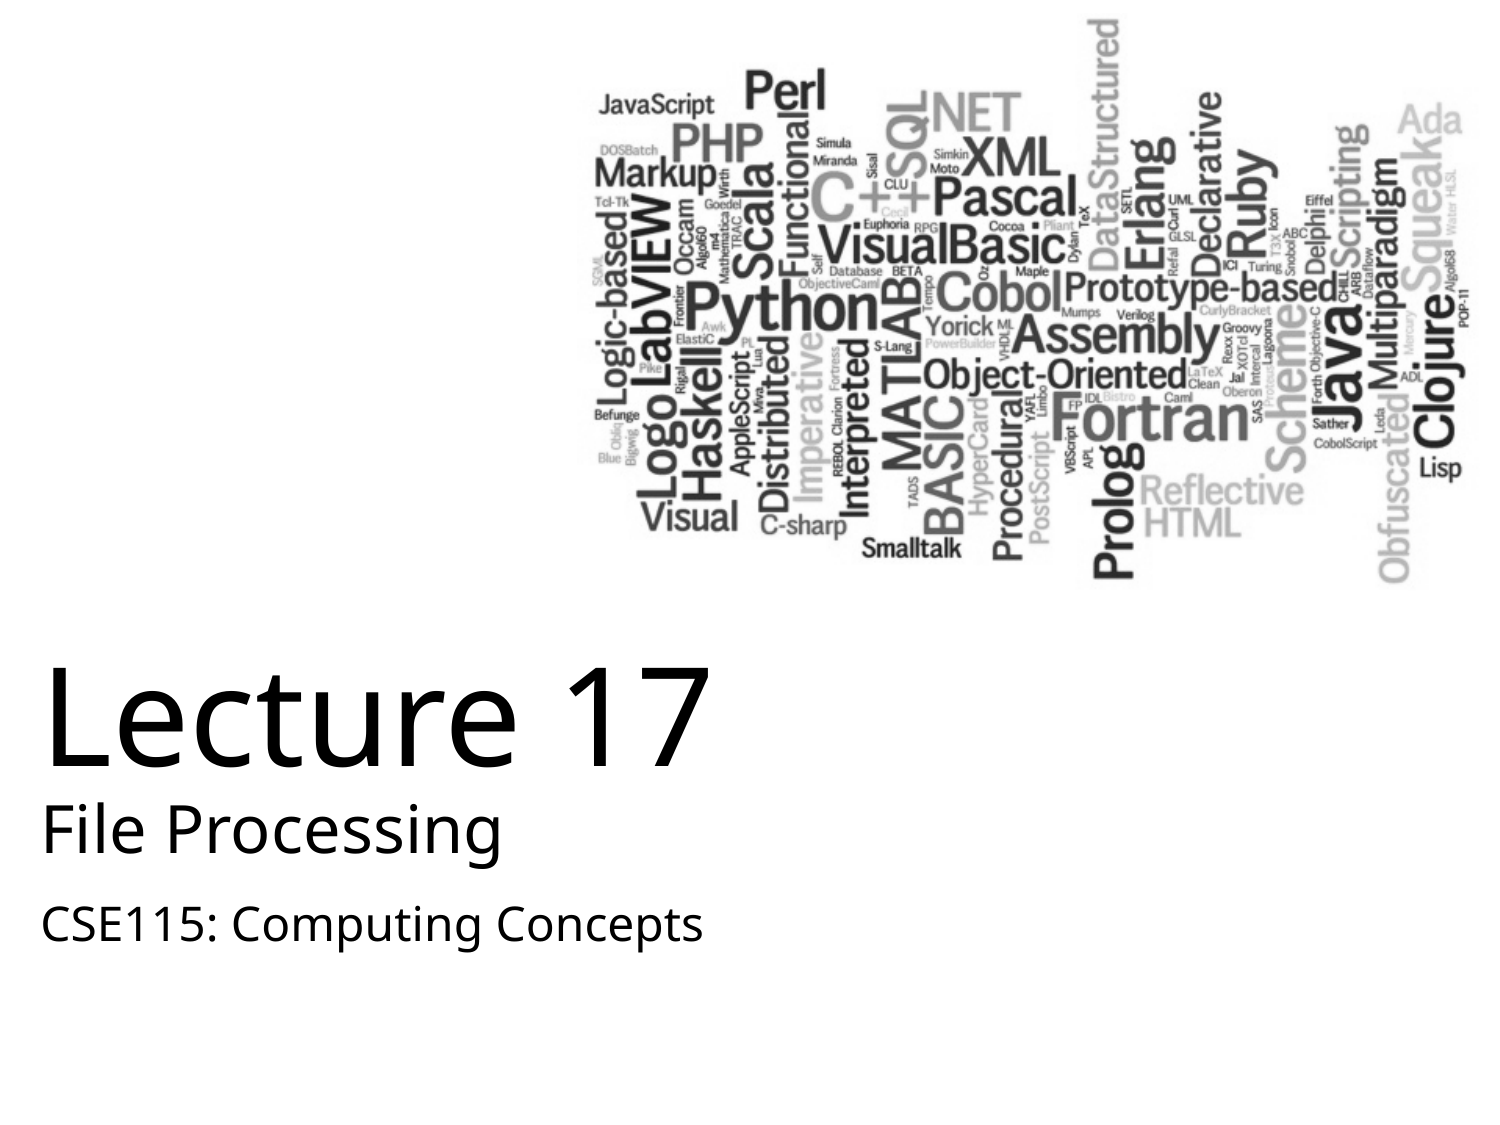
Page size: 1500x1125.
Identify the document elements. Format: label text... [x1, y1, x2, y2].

picture [577, 13, 1486, 594]
title Lecture 17 File Processing [25, 484, 1301, 876]
subtitle CSE115: Computing Concepts [25, 892, 740, 961]
